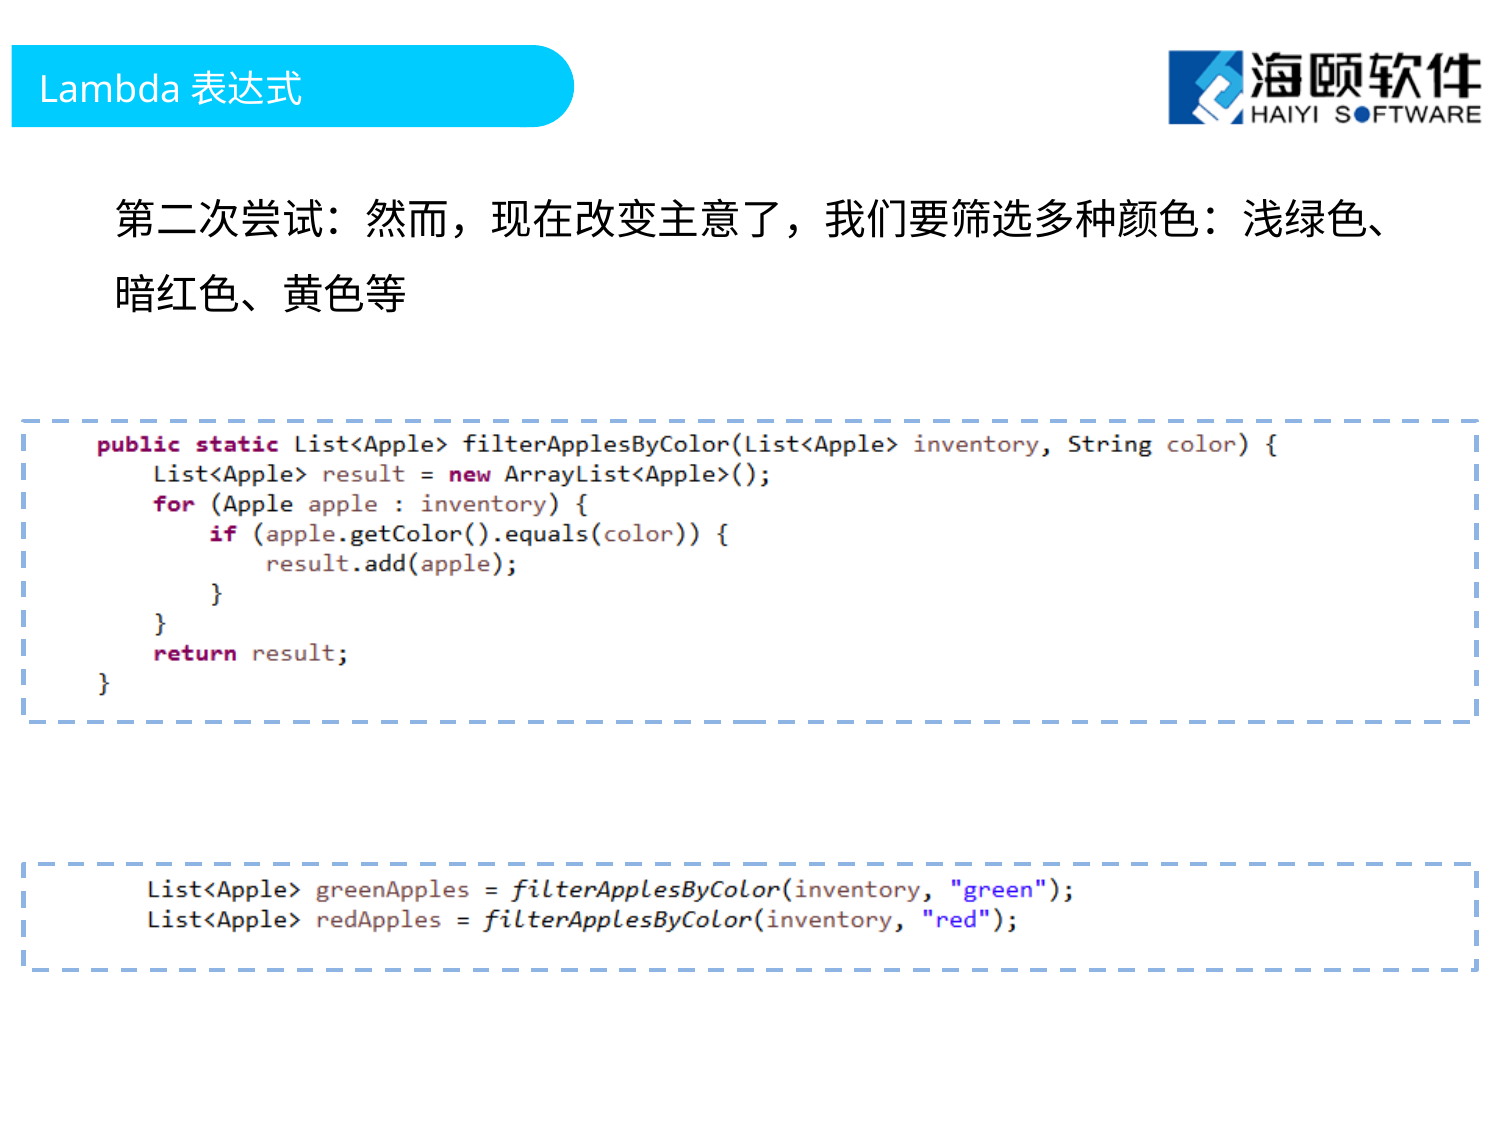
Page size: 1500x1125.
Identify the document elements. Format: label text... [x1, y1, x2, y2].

text_box [21, 862, 1479, 972]
text_box 第二次尝试：然而，现在改变主意了，我们要筛选多种颜色：浅绿色、暗红色、黄色等 [100, 160, 1406, 326]
text_box [1371, 419, 1479, 724]
title Lambda表达式 [23, 21, 699, 153]
picture [64, 408, 1366, 741]
picture [64, 845, 1248, 956]
picture [1167, 46, 1489, 129]
text_box [21, 419, 59, 724]
